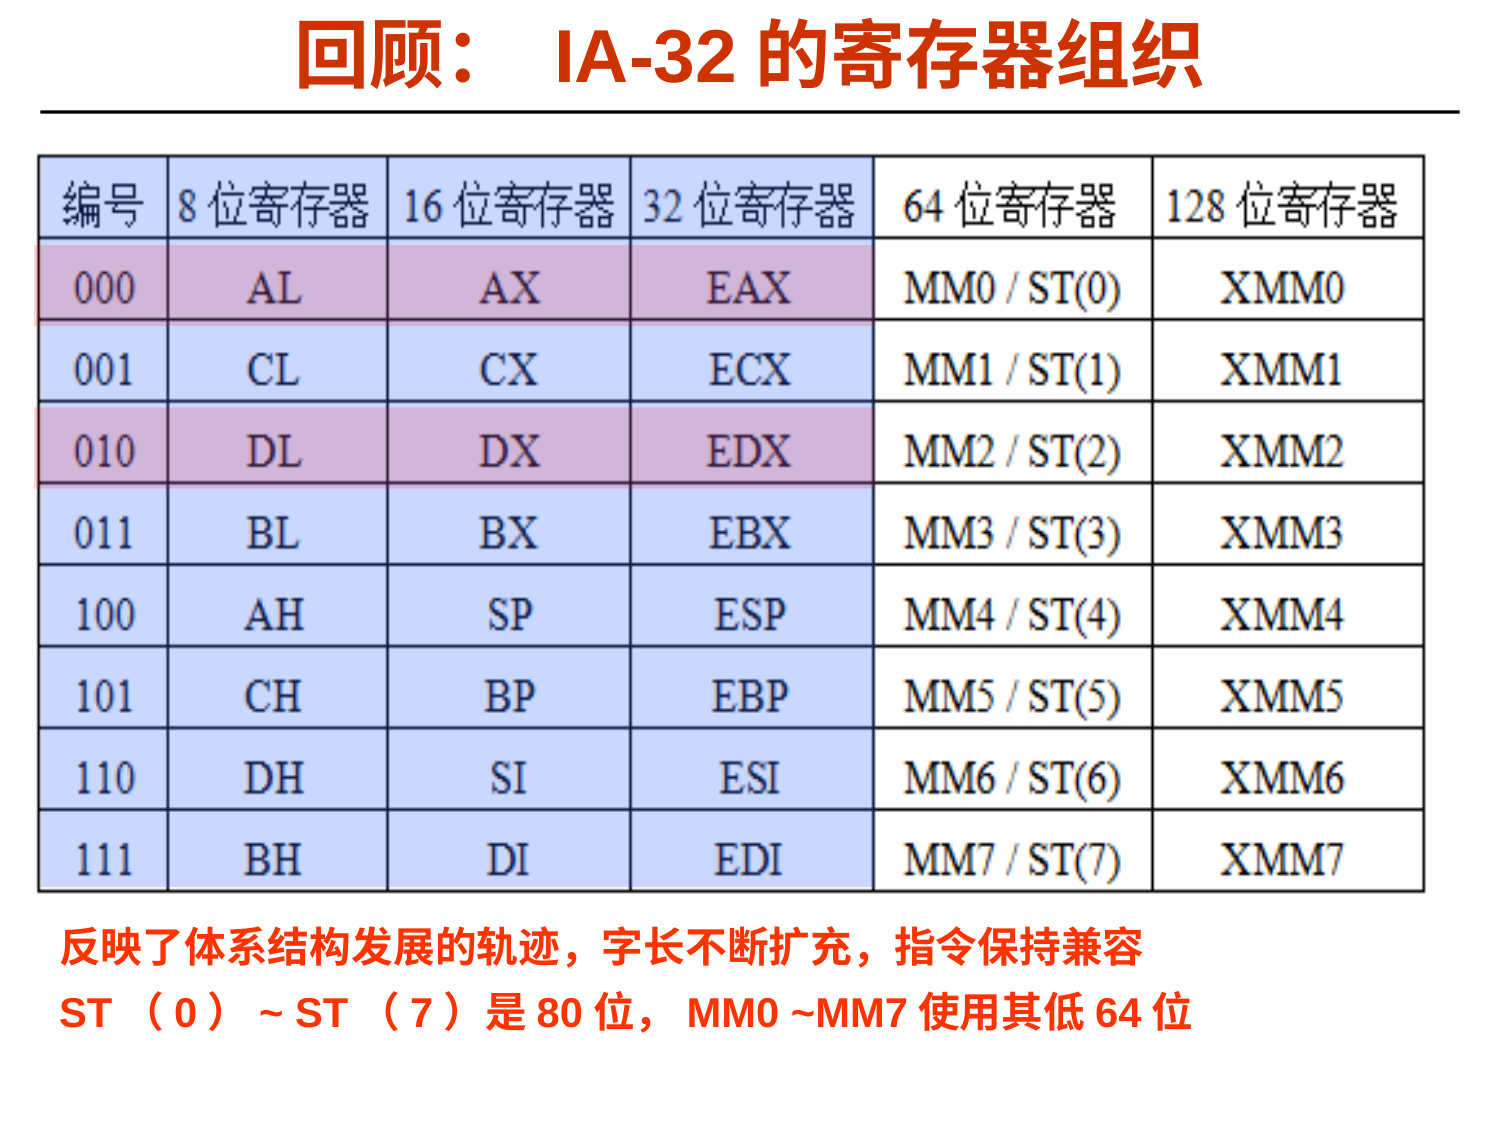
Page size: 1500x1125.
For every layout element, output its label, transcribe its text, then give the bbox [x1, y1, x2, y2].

title 回顾： IA-32的寄存器组织 [75, 16, 1425, 109]
list 反映了体系结构发展的轨迹，字长不断扩充，指令保持兼容 ST（0）~ ST（7）是80位，MM0 ~MM7使用其低64位 [48, 917, 1444, 1043]
picture [33, 141, 1444, 917]
